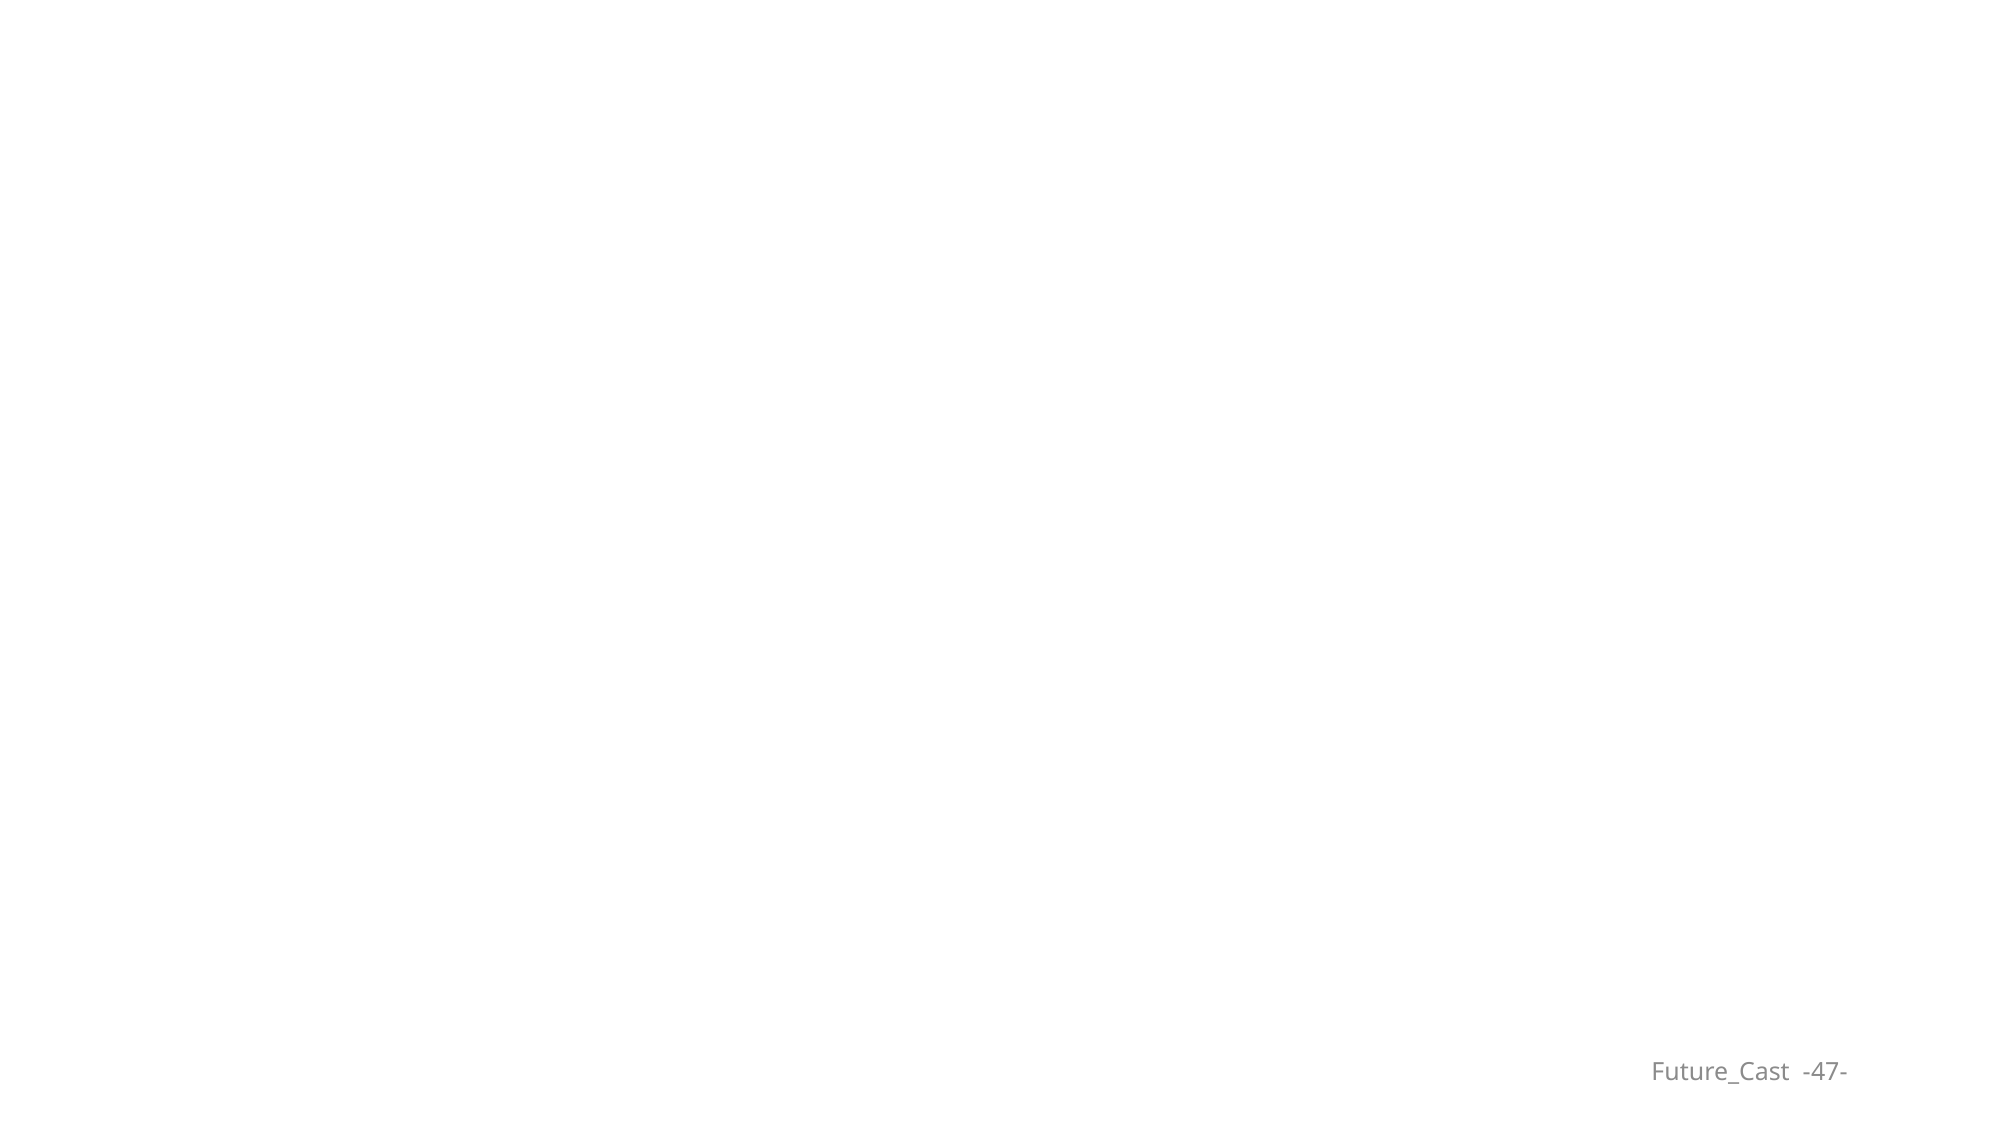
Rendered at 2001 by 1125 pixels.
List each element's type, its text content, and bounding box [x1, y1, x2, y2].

slide_number Future_Cast -47- [1412, 1042, 1863, 1103]
